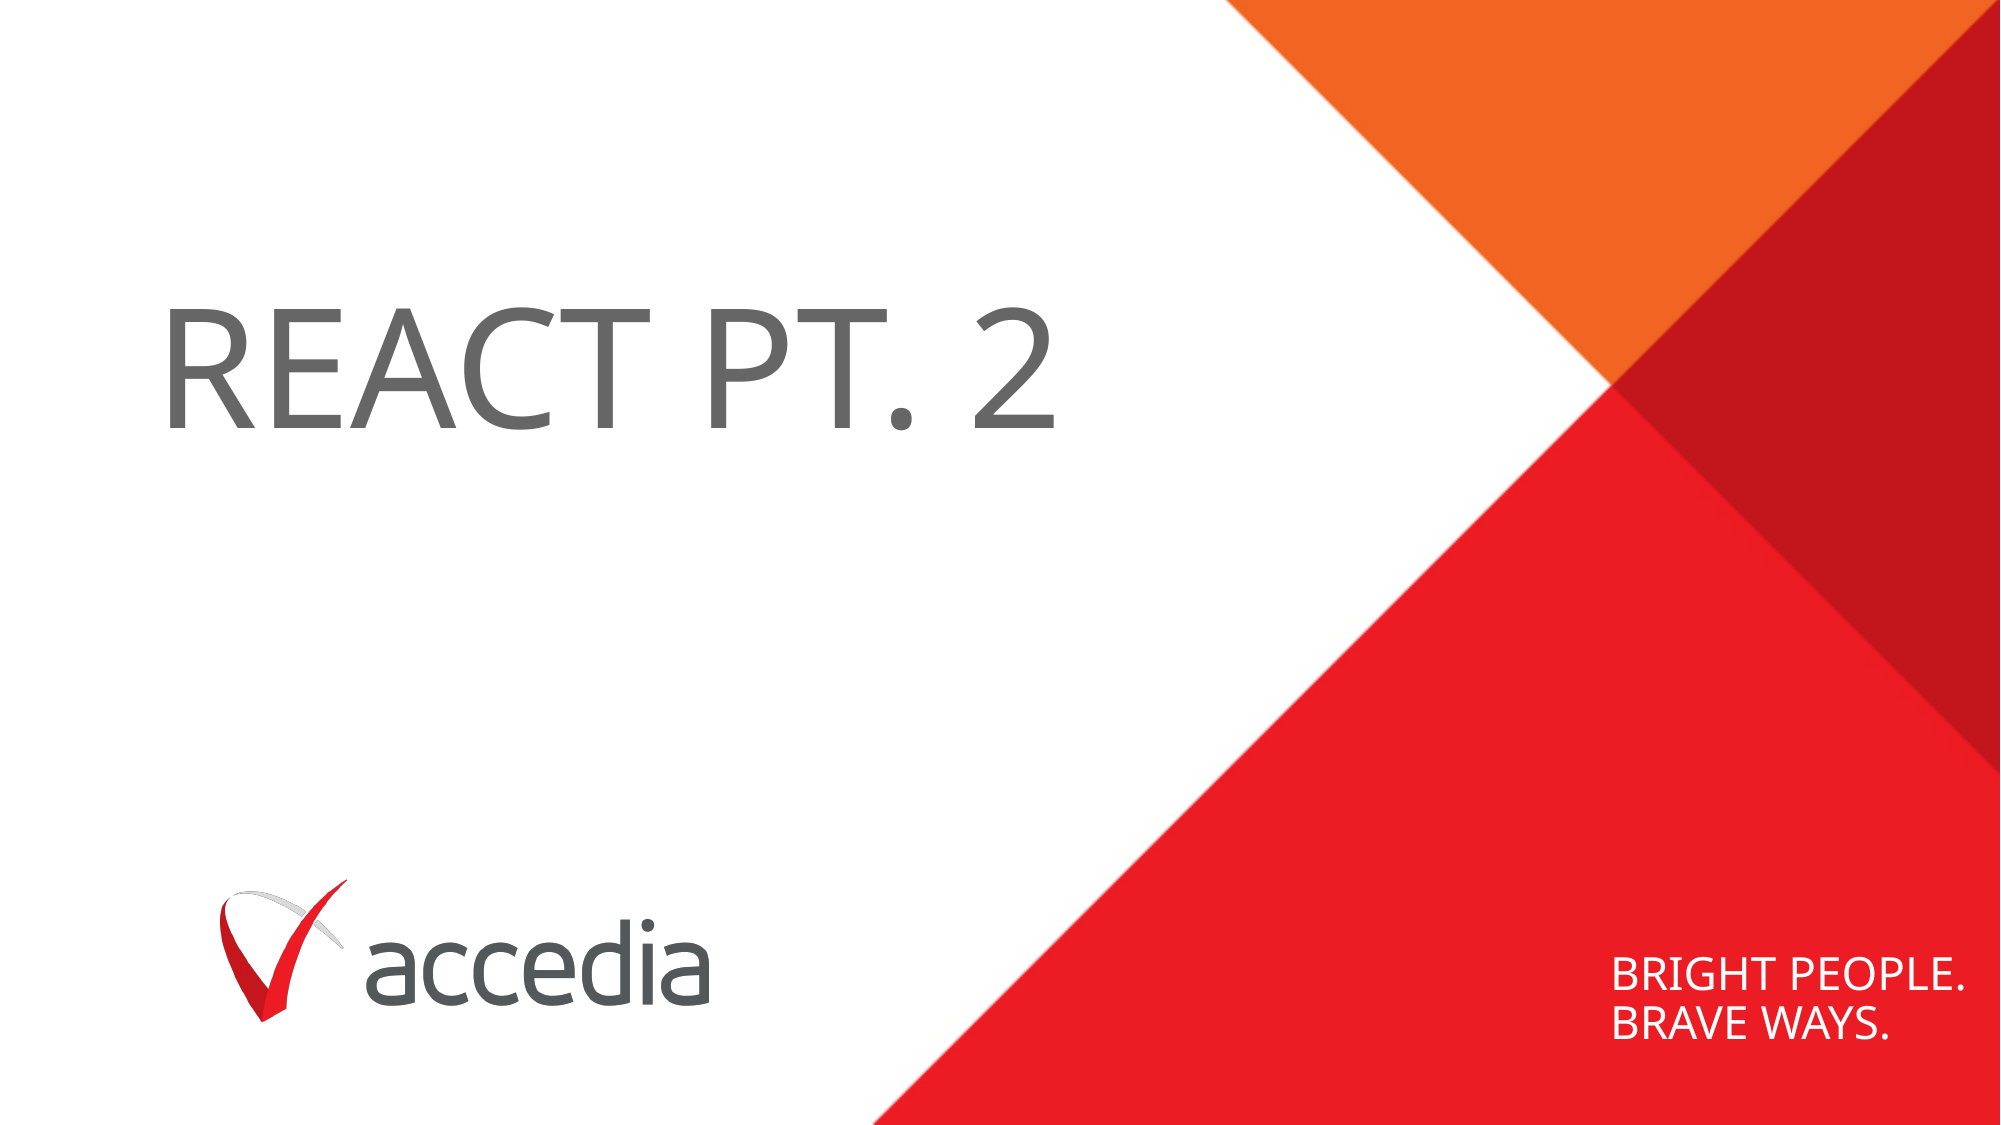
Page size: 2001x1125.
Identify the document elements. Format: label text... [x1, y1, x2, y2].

picture [0, 0, 2000, 1125]
title React pt. 2 [146, 210, 1397, 539]
